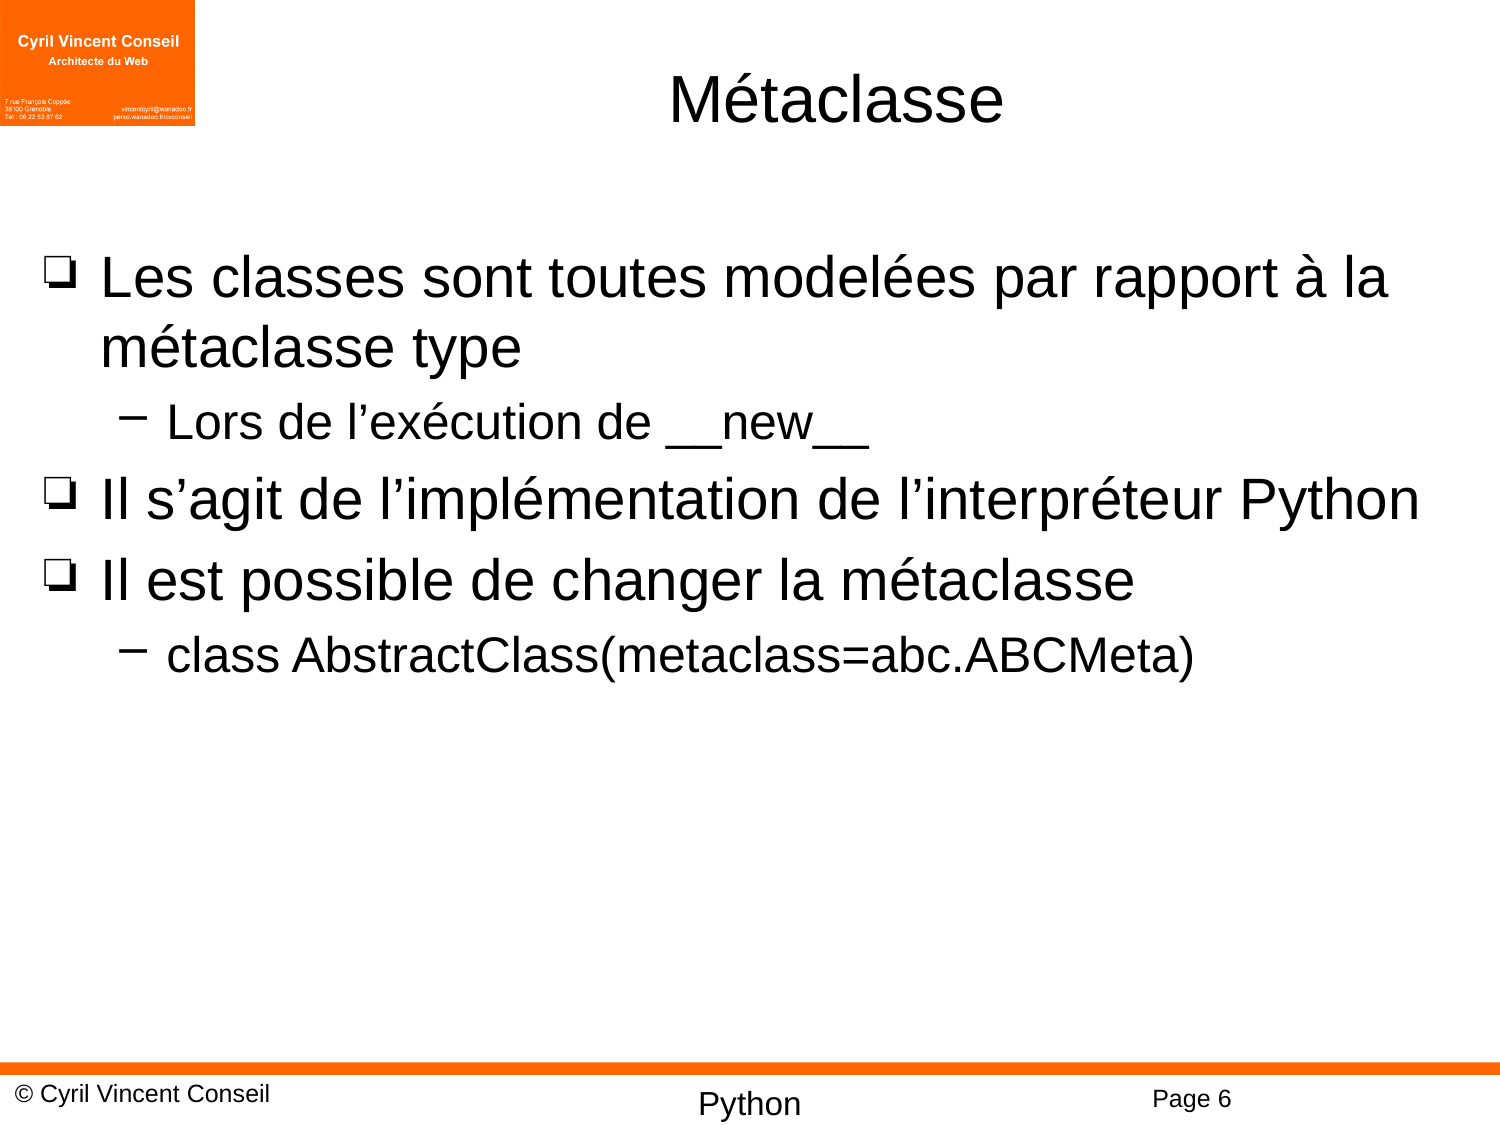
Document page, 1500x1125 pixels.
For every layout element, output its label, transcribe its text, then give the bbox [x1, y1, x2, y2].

picture [0, 0, 195, 126]
list Les classes sont toutes modelées par rapport à la métaclasse type Lors de l’exécution de __new__ Il s’agit de l’implémentation de l’interpréteur Python Il est possible de changer la métaclasse class AbstractClass(metaclass=abc.ABCMeta) [29, 231, 1468, 1059]
title Métaclasse [194, 2, 1480, 190]
